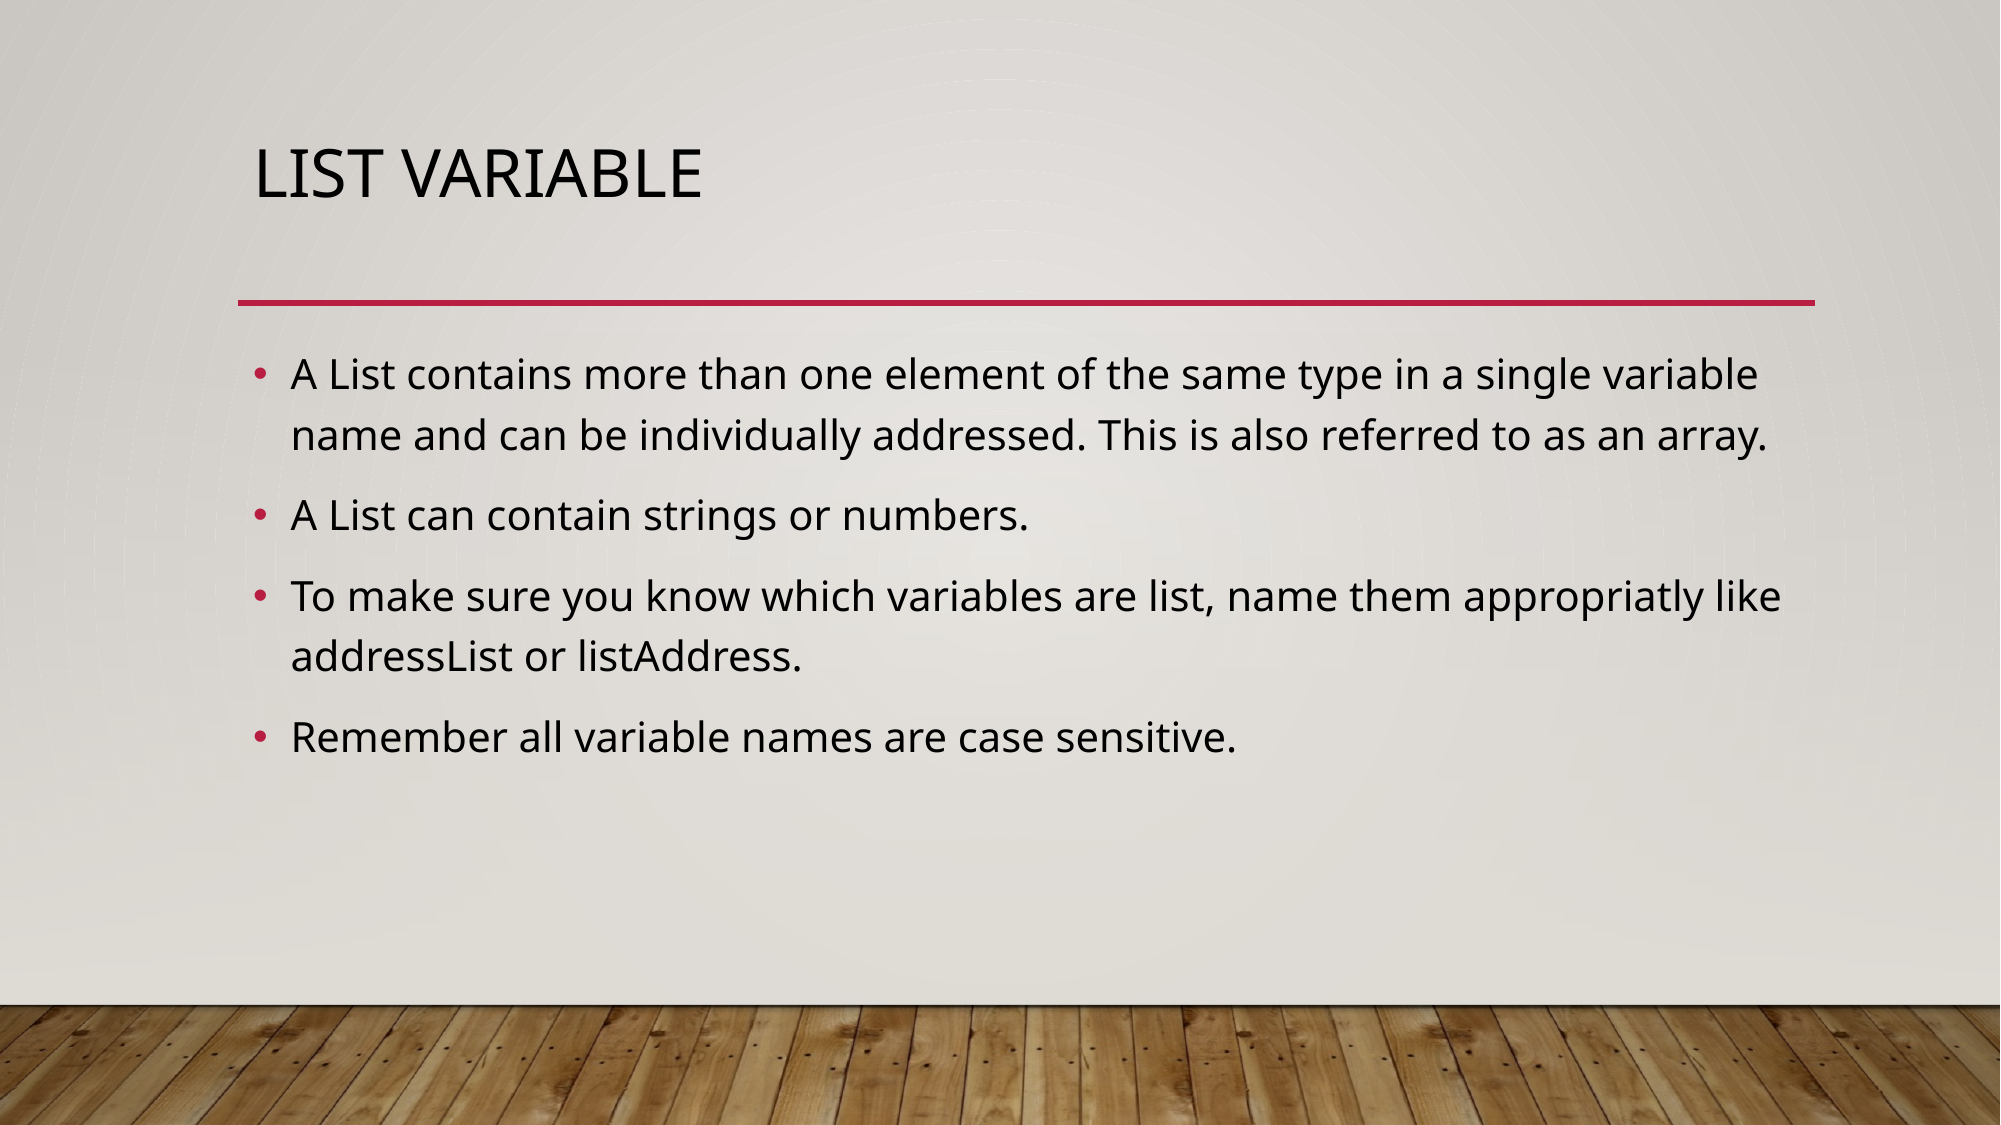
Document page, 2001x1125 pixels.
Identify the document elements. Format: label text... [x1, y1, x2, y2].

list A List contains more than one element of the same type in a single variable name and can be individually addressed. This is also referred to as an array. A List can contain strings or numbers. To make sure you know which variables are list, name them appropriatly like addressList or listAddress. Remember all variable names are case sensitive. [238, 330, 1814, 897]
picture [0, 1005, 2000, 1125]
title List Variable [238, 131, 1814, 305]
